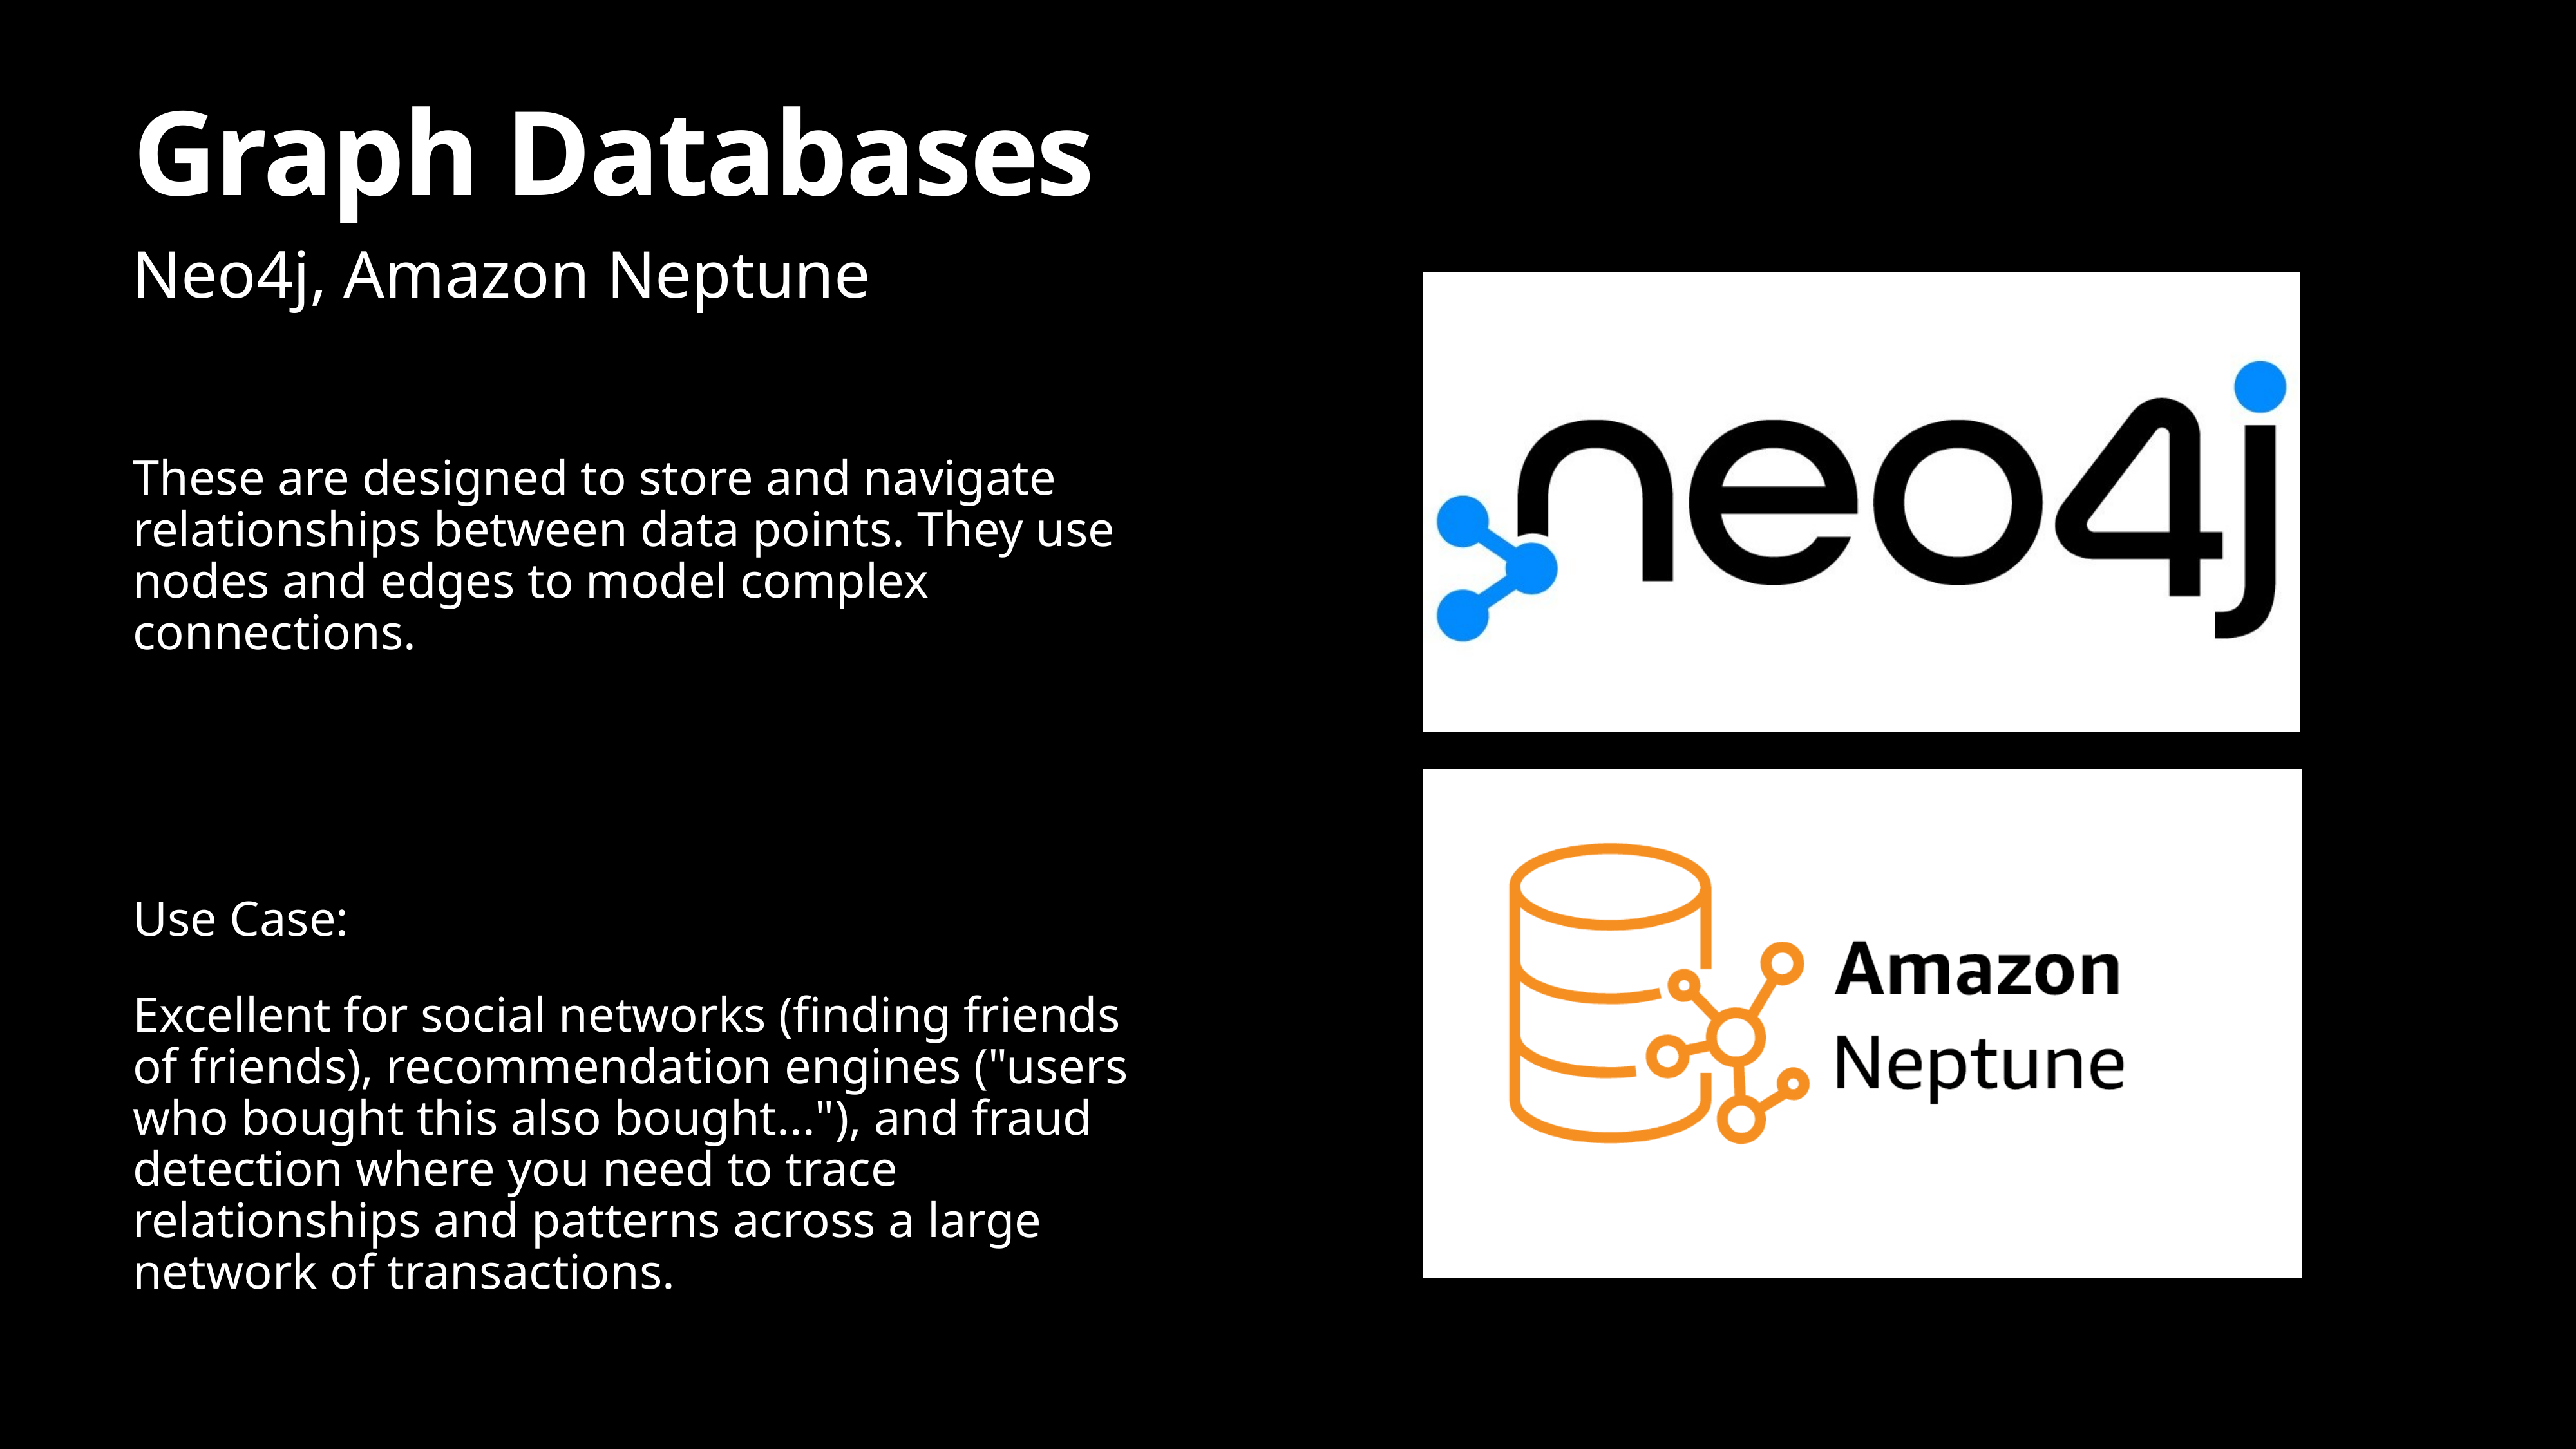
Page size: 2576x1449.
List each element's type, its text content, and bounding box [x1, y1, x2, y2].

title Graph Databases [127, 100, 1161, 236]
picture [1423, 271, 2301, 732]
picture [1422, 769, 2302, 1278]
list These are designed to store and navigate relationships between data points. They use nodes and edges to model complex connections. Use Case: Excellent for social networks (finding friends of friends), recommendation engines ("users who bought this also bought..."), and fraud detection where you need to trace relationships and patterns across a large network of transactions. [127, 448, 1161, 1321]
list Neo4j, Amazon Neptune [127, 236, 1161, 337]
